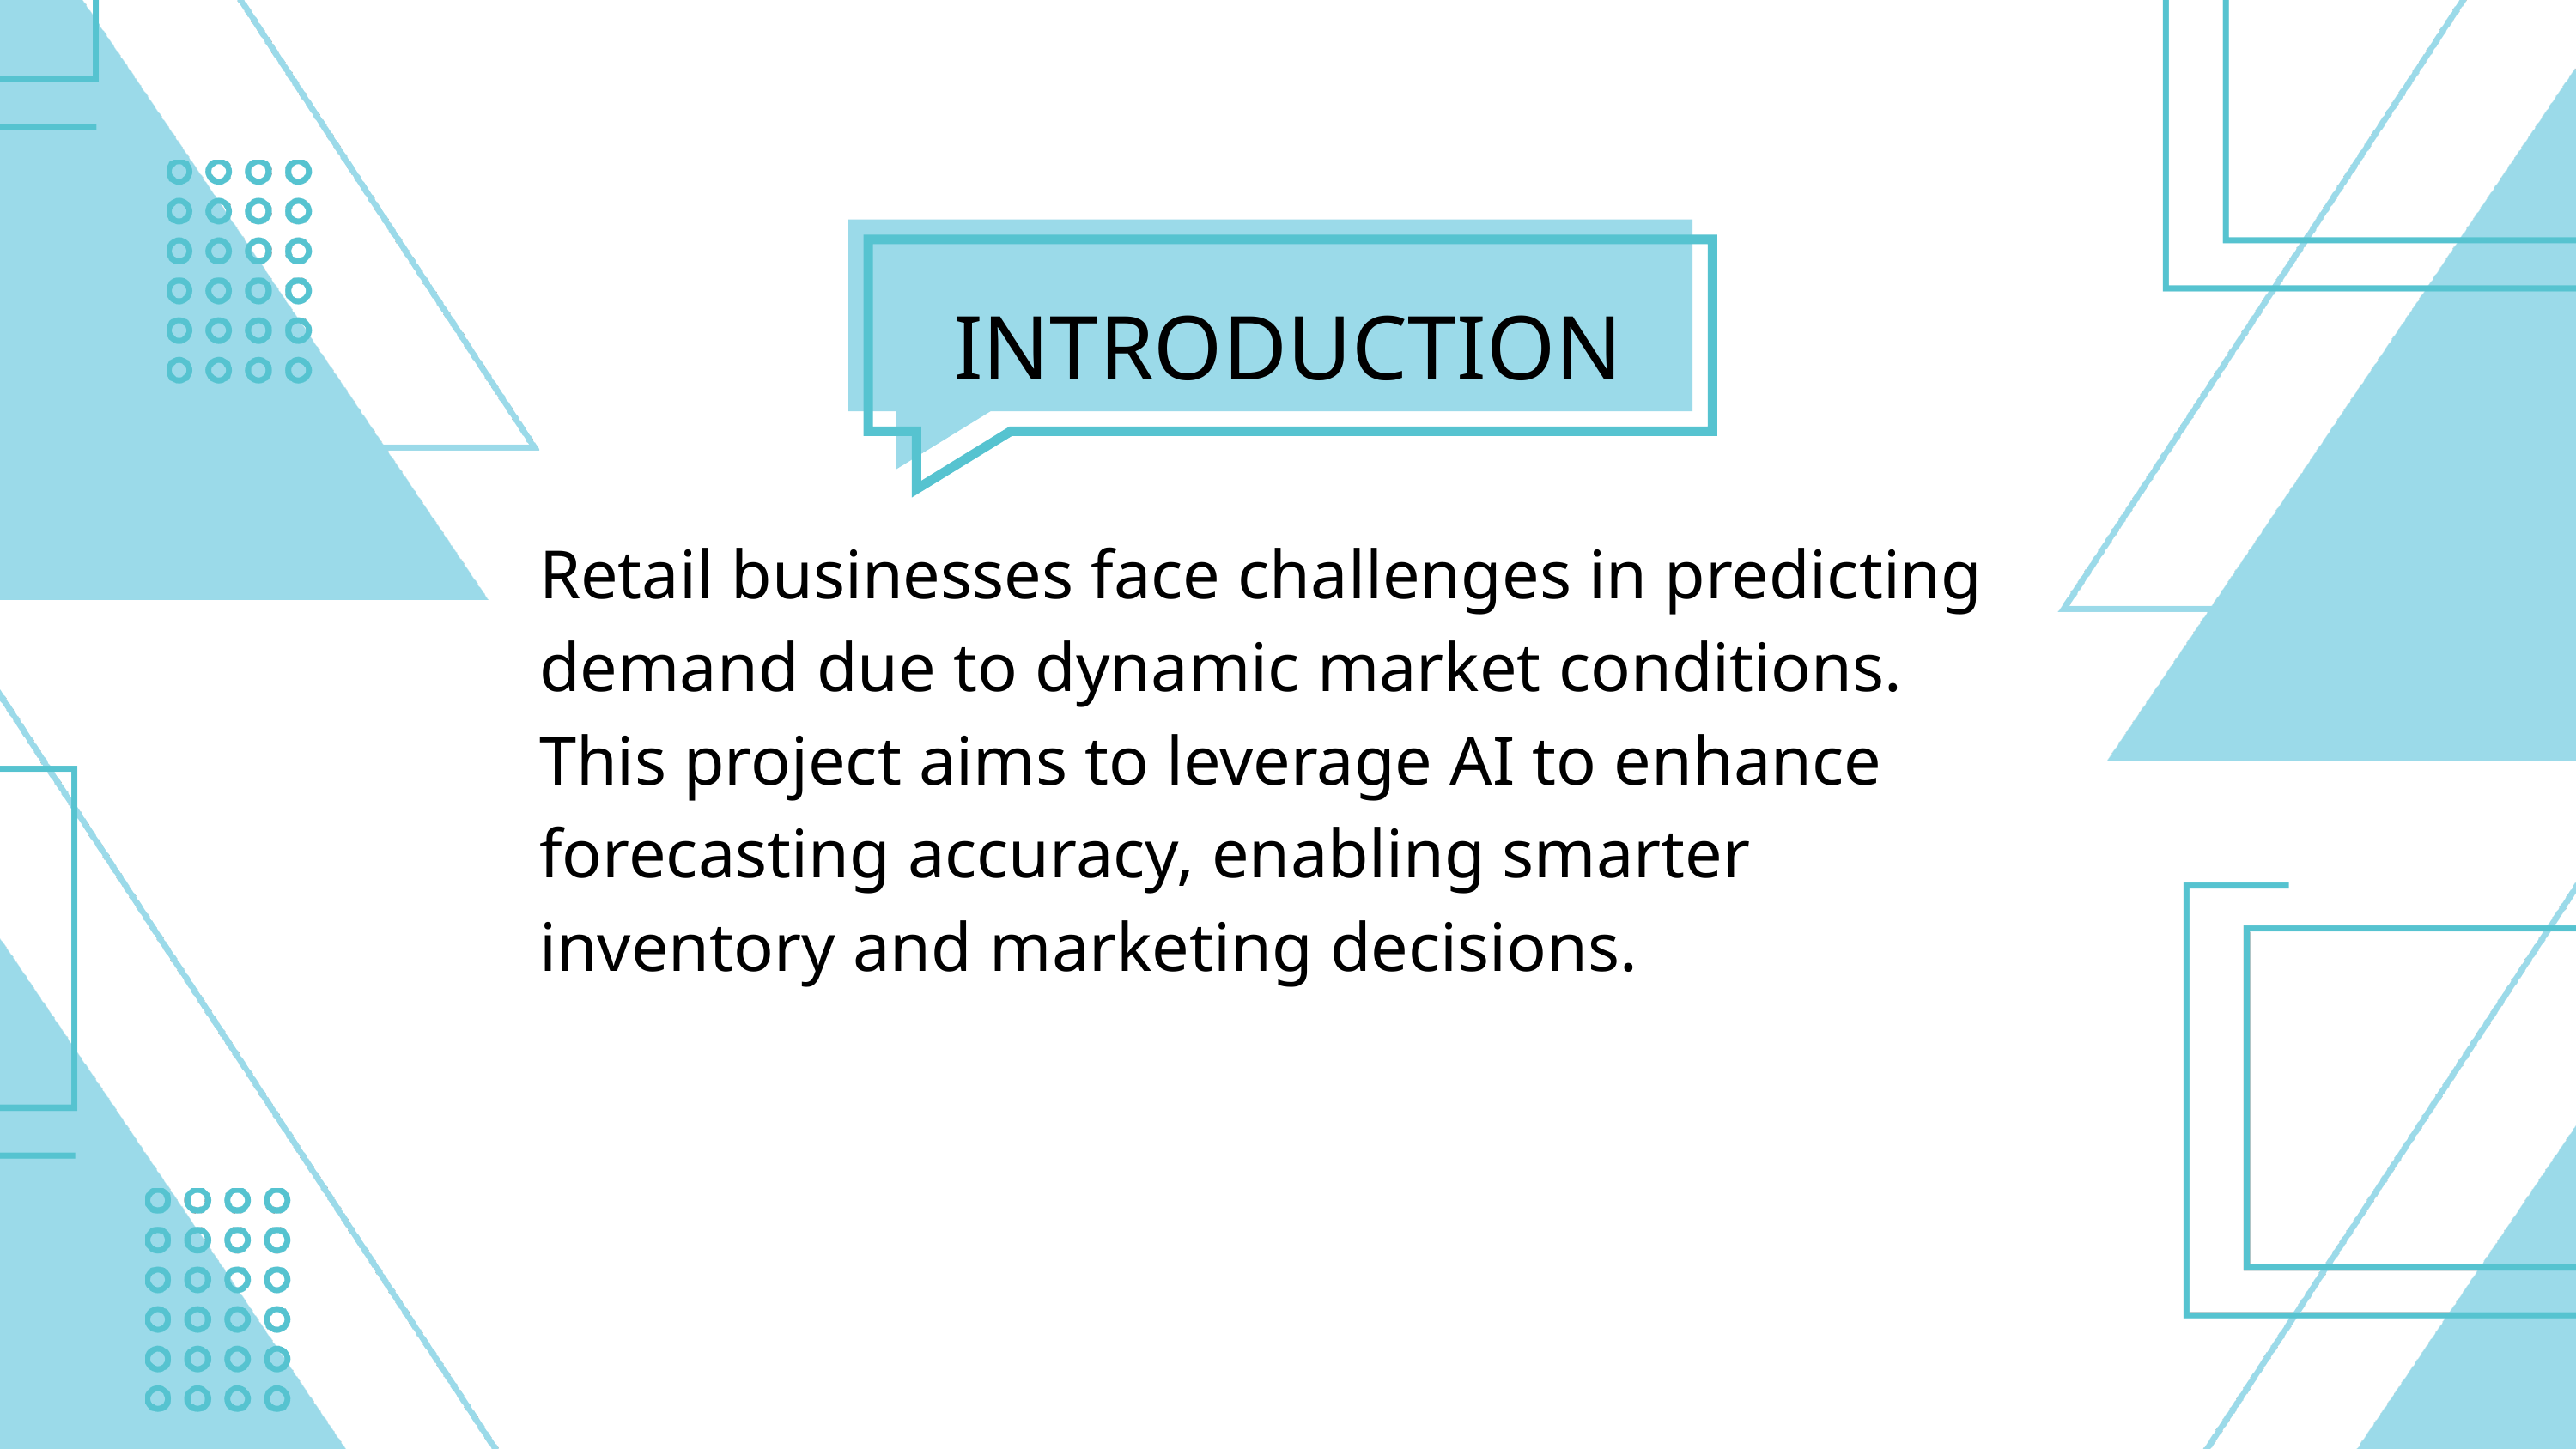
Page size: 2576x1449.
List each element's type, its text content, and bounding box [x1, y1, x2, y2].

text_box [848, 219, 1693, 470]
text_box [2057, 0, 2576, 761]
text_box [0, 0, 540, 600]
text_box [2078, 849, 2576, 1449]
text_box [0, 689, 519, 1449]
text_box Retail businesses face challenges in predicting demand due to dynamic market conditions. This project aims to leverage AI to enhance forecasting accuracy, enabling smarter inventory and marketing decisions. [539, 518, 2007, 1078]
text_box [867, 239, 1713, 489]
